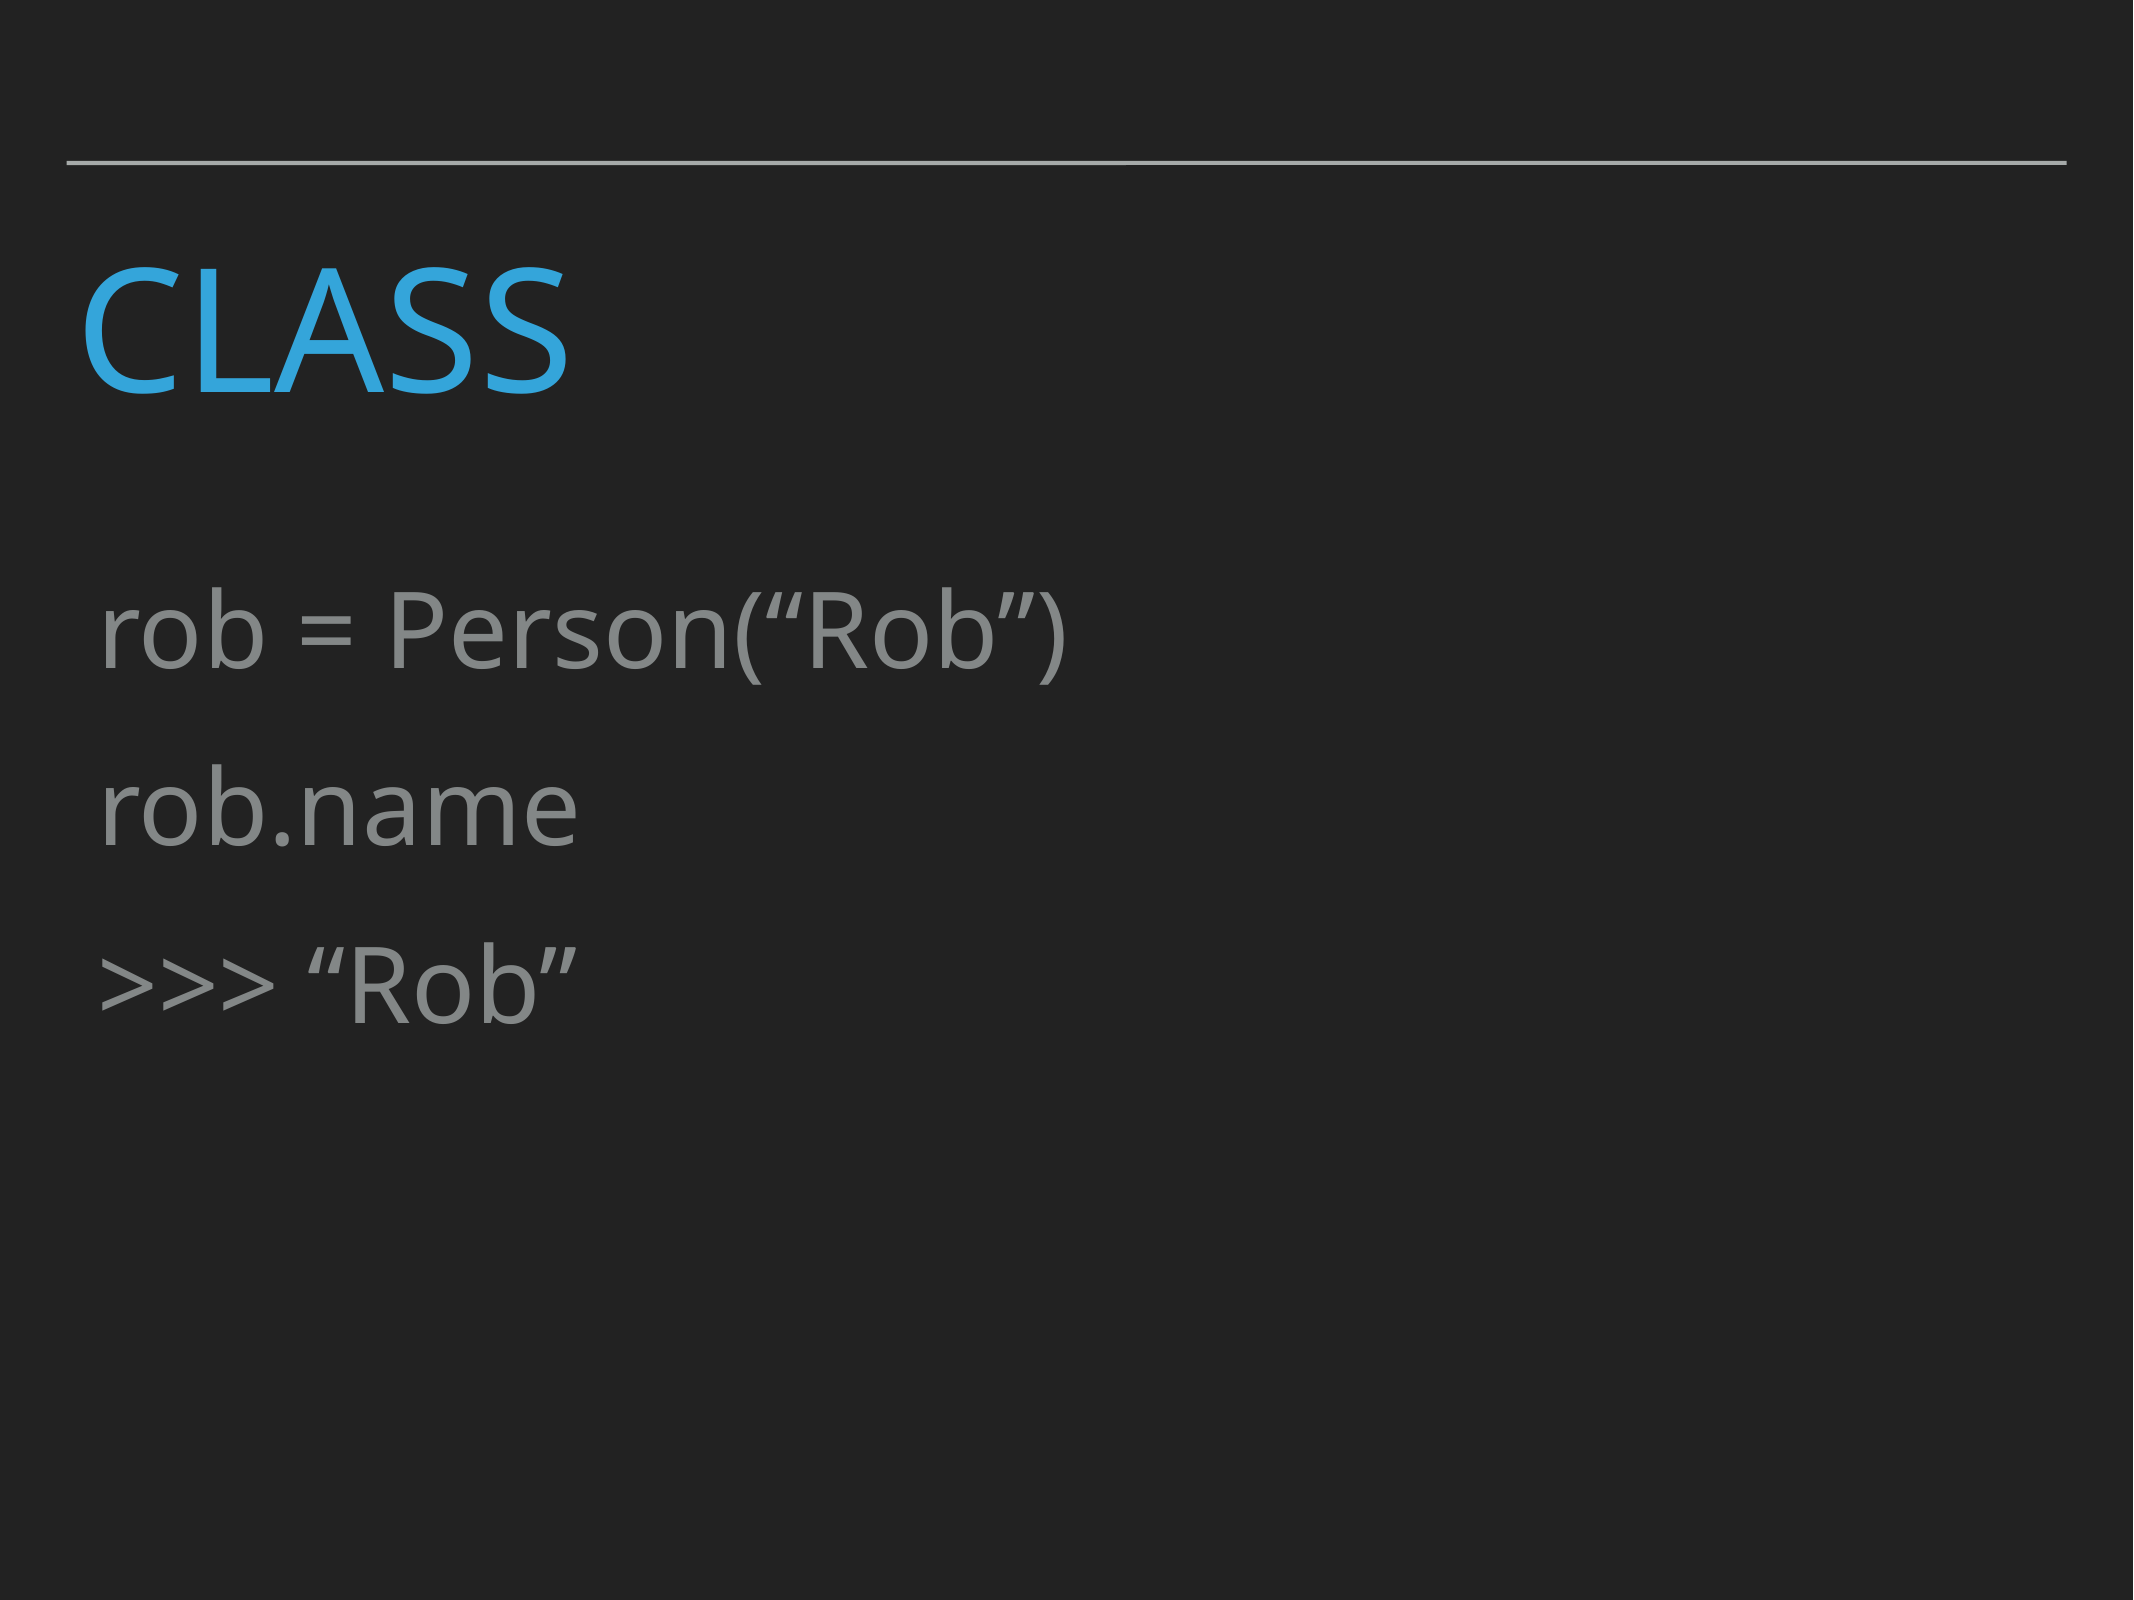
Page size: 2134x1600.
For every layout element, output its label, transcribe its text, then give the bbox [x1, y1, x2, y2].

title Class [66, 251, 2068, 445]
text_box rob = Person(“Rob”) rob.name >>> “Rob” [88, 553, 2089, 1408]
